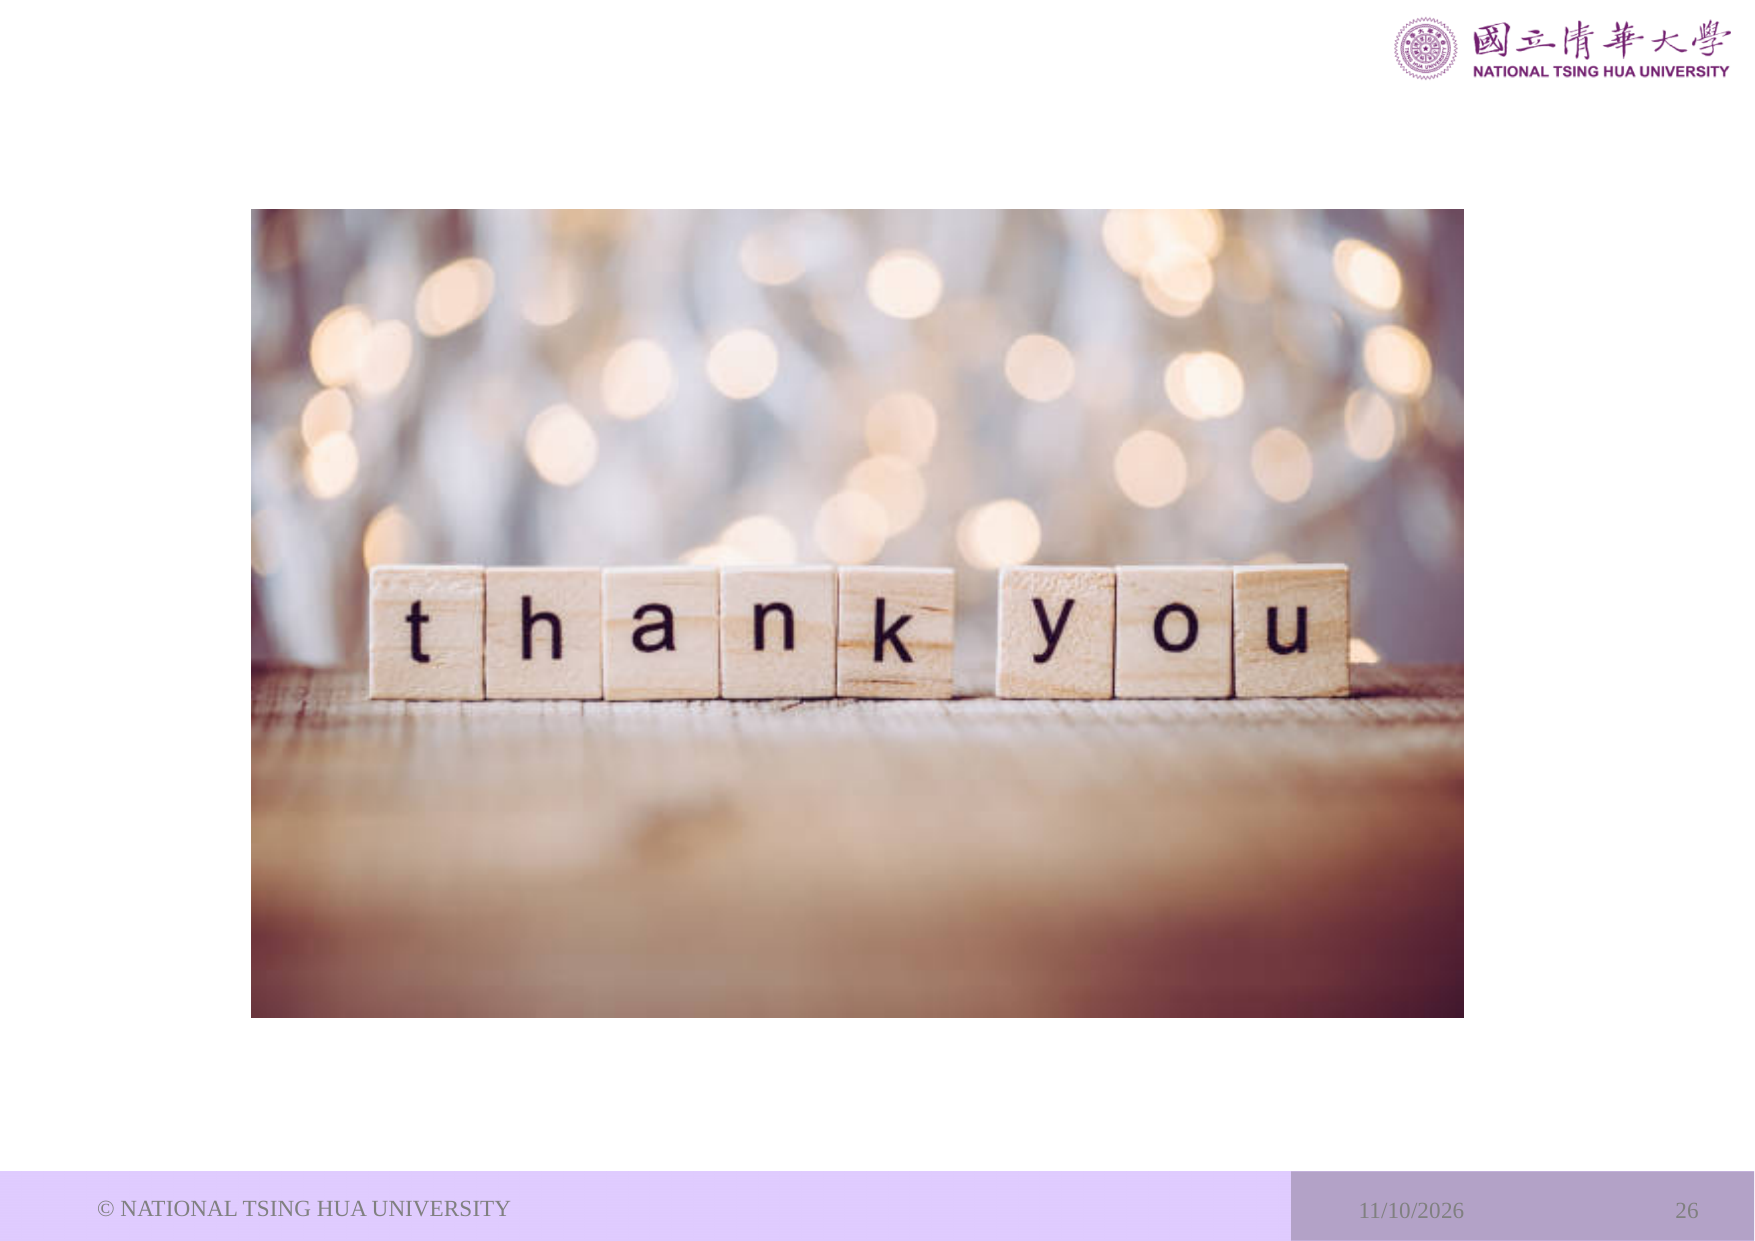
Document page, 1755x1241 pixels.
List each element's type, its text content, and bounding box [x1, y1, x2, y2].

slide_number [1343, 1180, 1551, 1239]
picture [250, 209, 1464, 1019]
slide_number 26 [1577, 1180, 1714, 1239]
picture [0, 1171, 1291, 1241]
footer © NATIONAL TSING HUA UNIVERSITY [82, 1177, 562, 1236]
picture [1388, 2, 1755, 95]
